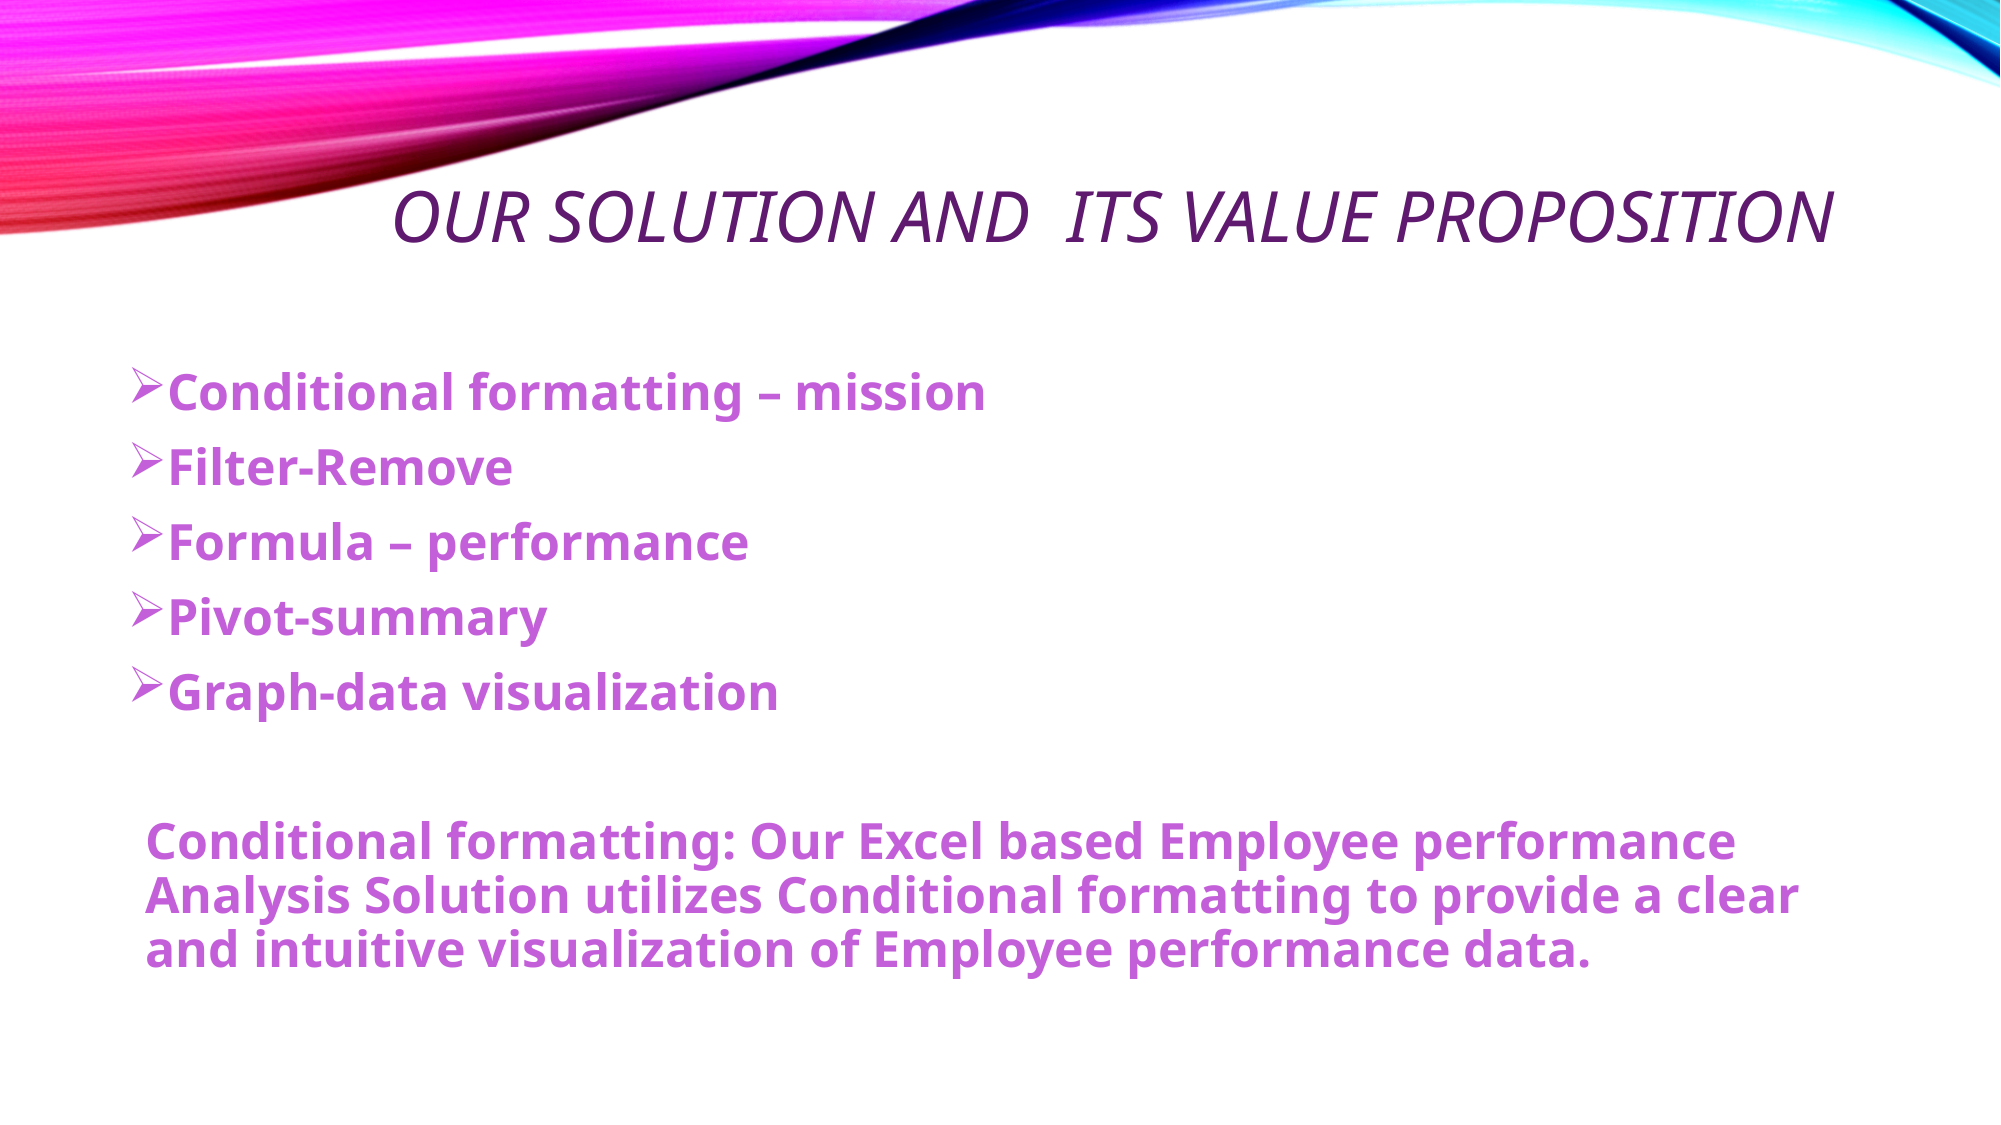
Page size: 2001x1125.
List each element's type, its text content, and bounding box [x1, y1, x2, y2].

picture [1910, 0, 2000, 45]
list Conditional formatting – mission Filter-Remove Formula – performance Pivot-summary Graph-data visualization Conditional formatting: Our Excel based Employee performance Analysis Solution utilizes Conditional formatting to provide a clear and intuitive visualization of Employee performance data. [112, 360, 1888, 1021]
title OUR SOLUTION AND ITS VALUE PROPOSITION [338, 198, 1888, 326]
picture [1890, 0, 2000, 75]
picture [0, 0, 2000, 237]
